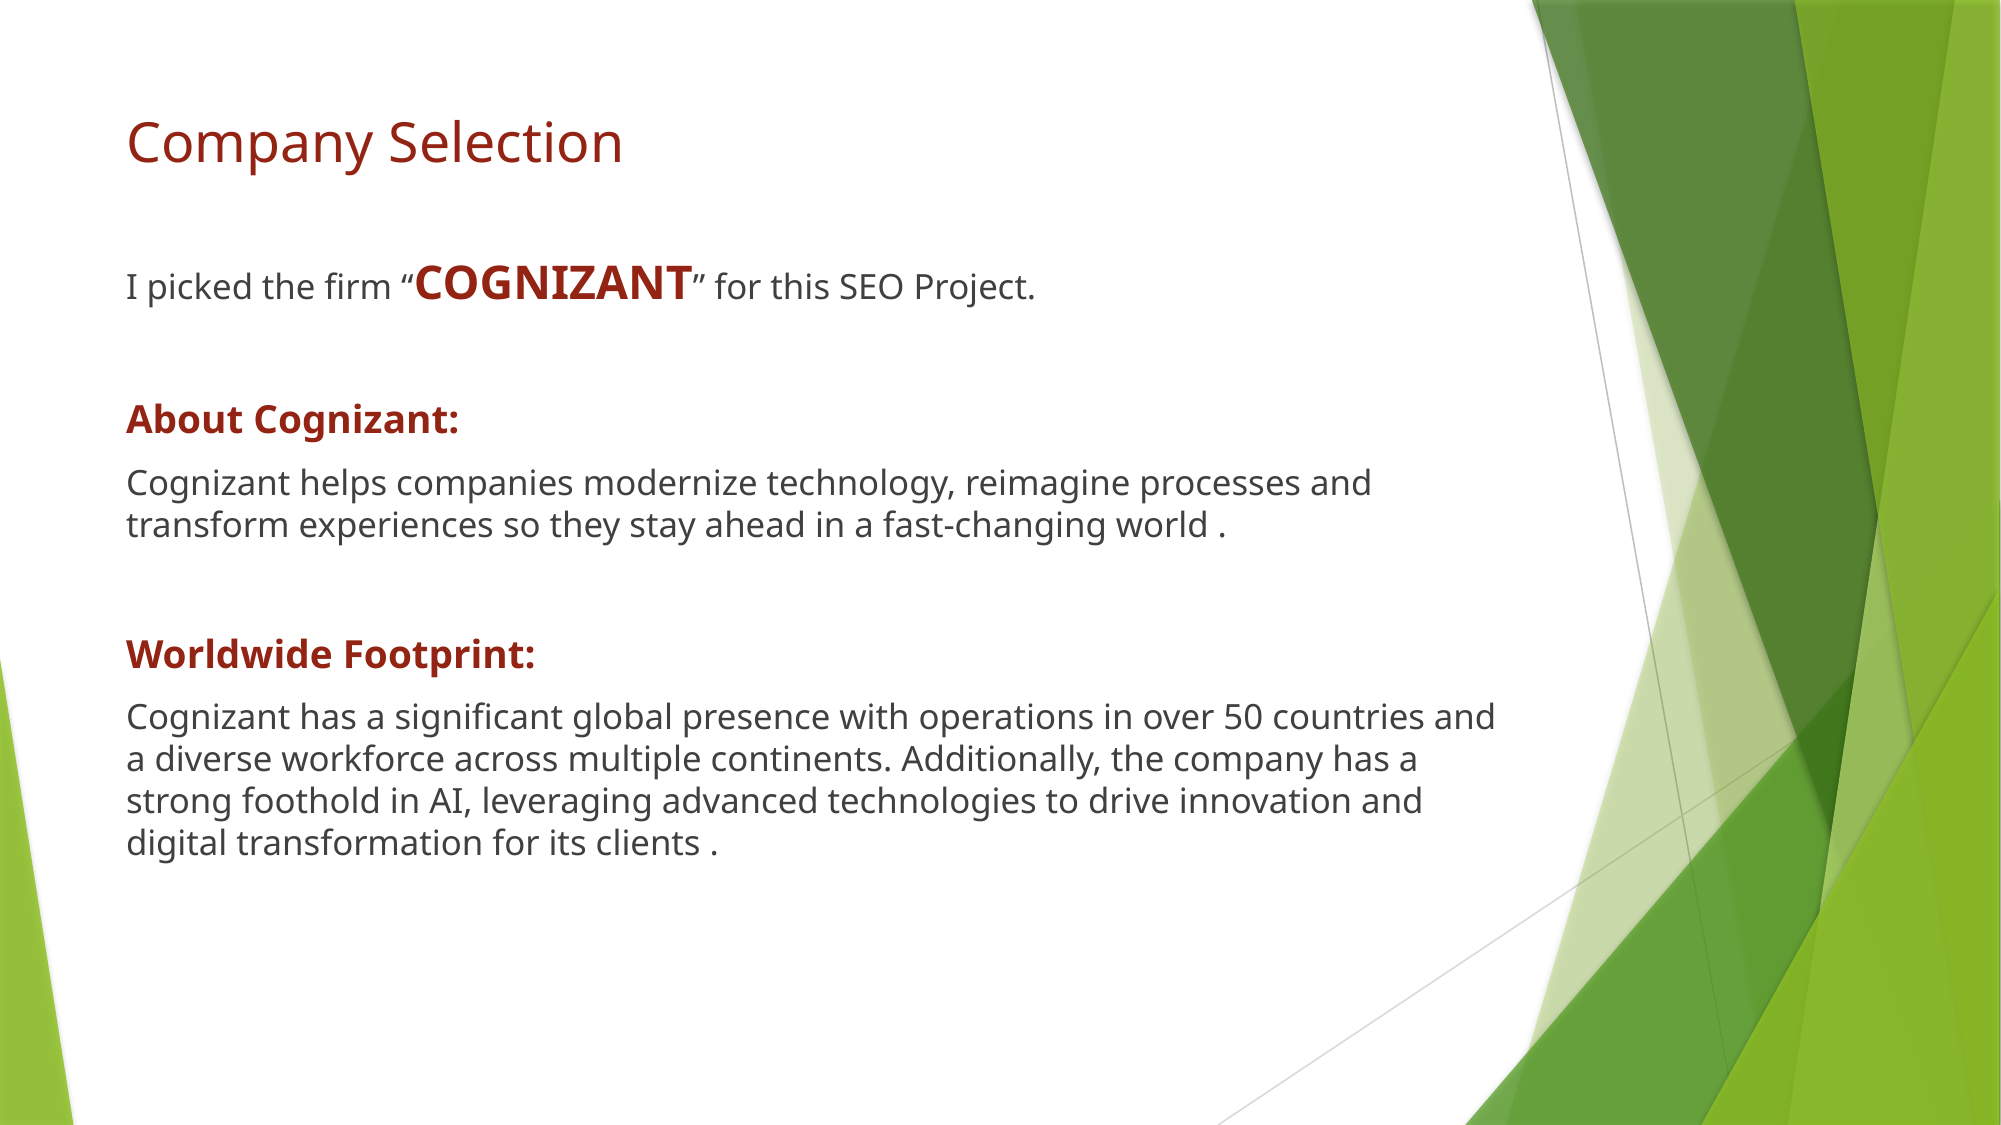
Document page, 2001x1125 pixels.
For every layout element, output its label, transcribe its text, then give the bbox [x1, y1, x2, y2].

title Company Selection [111, 99, 1522, 245]
list I picked the firm “COGNIZANT” for this SEO Project. About Cognizant: Cognizant helps companies modernize technology, reimagine processes and transform experiences so they stay ahead in a fast-changing world . Worldwide Footprint: Cognizant has a significant global presence with operations in over 50 countries and a diverse workforce across multiple continents. Additionally, the company has a strong foothold in AI, leveraging advanced technologies to drive innovation and digital transformation for its clients . [111, 245, 1522, 876]
